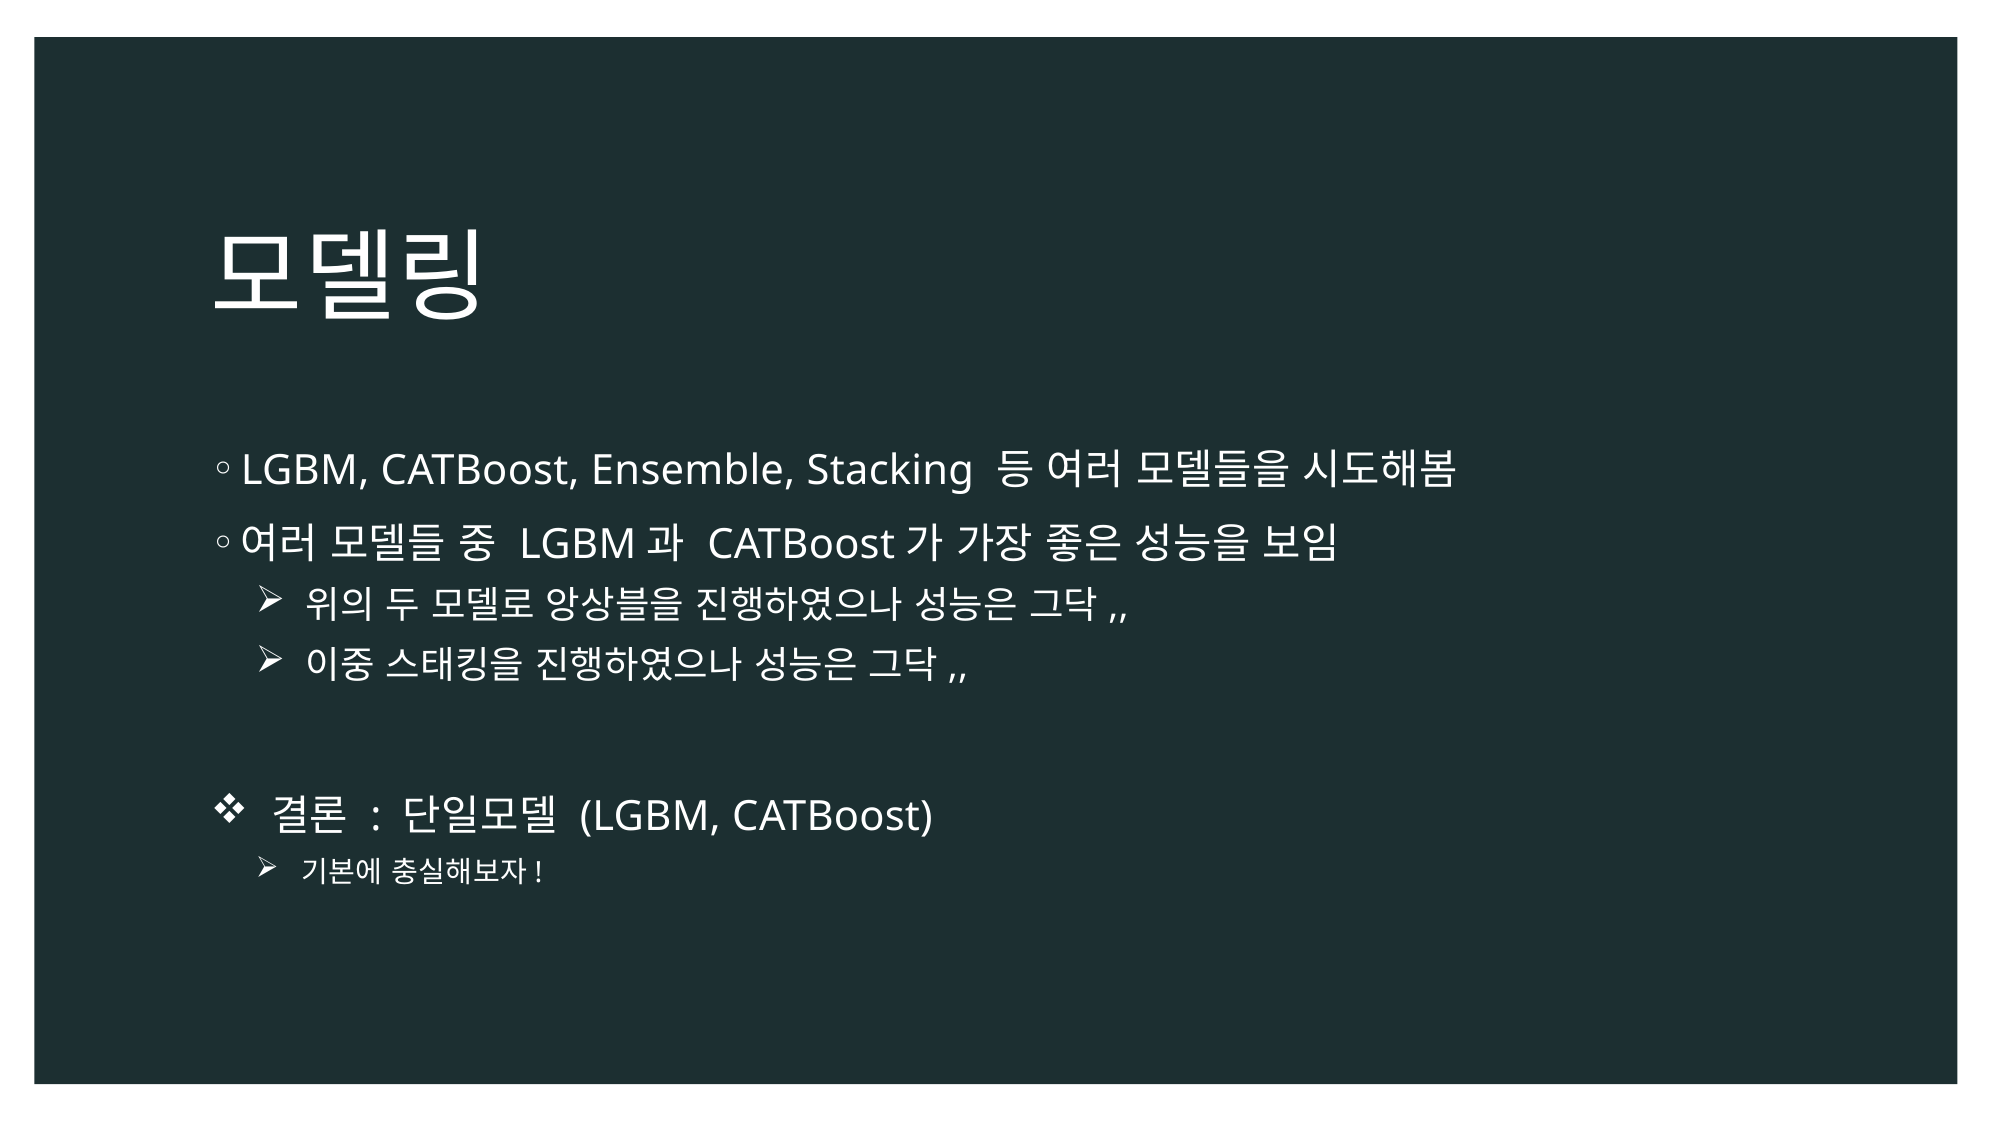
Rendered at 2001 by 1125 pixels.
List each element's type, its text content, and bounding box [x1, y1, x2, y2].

list LGBM, CATBoost, Ensemble, Stacking 등 여러 모델들을 시도해봄 여러 모델들 중 LGBM과 CATBoost가 가장 좋은 성능을 보임 위의 두 모델로 앙상블을 진행하였으나 성능은 그닥,, 이중 스태킹을 진행하였으나 성능은 그닥,, 결론 : 단일모델 (LGBM, CATBoost) 기본에 충실해보자! [192, 419, 1800, 979]
text_box [34, 37, 1958, 1085]
text_box [0, 0, 2000, 1125]
title 모델링 [192, 142, 1800, 394]
